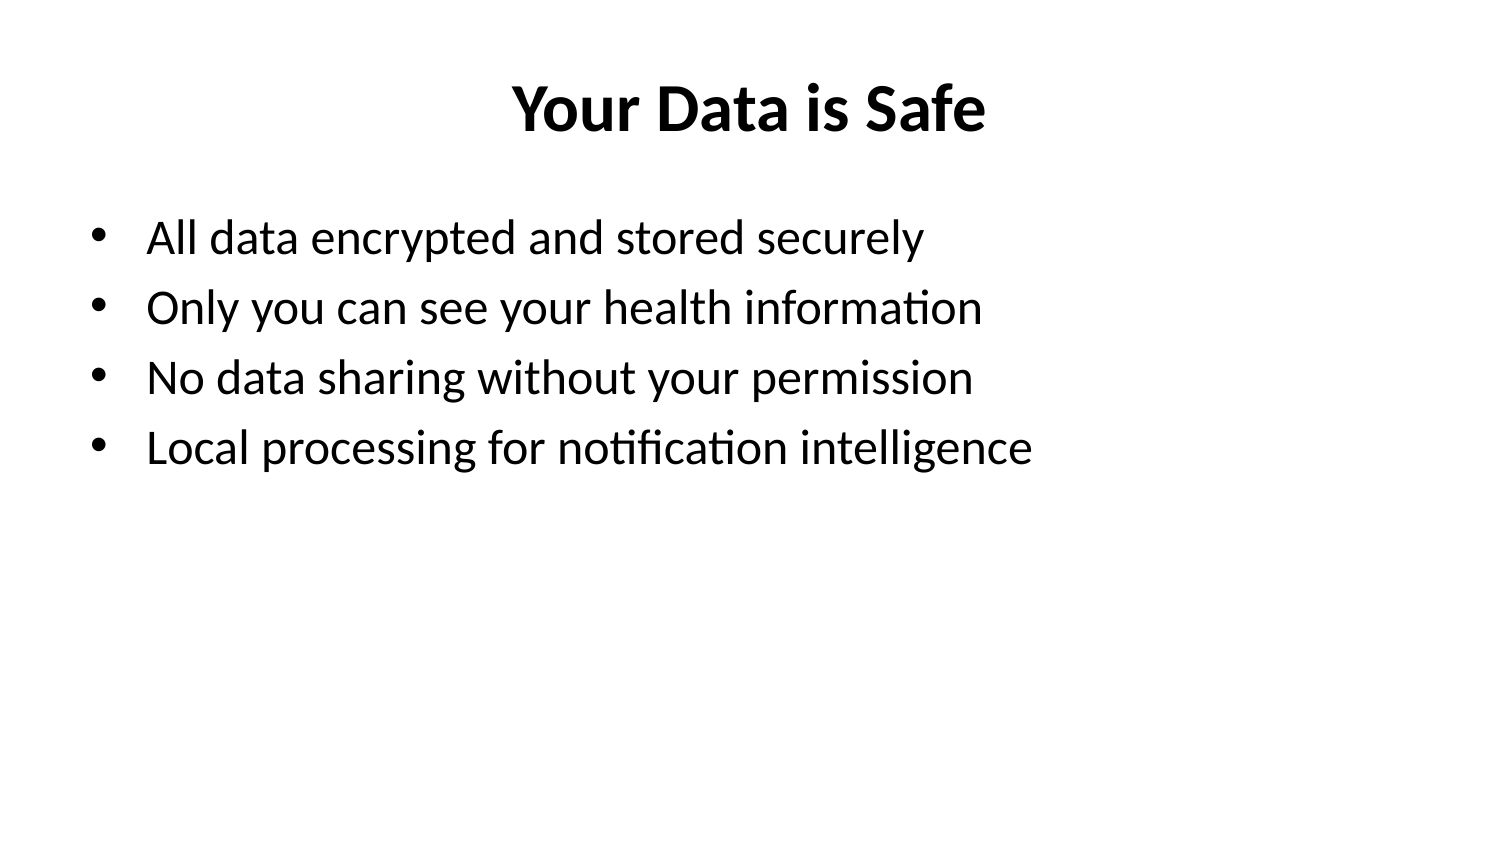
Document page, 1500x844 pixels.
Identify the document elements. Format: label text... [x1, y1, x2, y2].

list All data encrypted and stored securely Only you can see your health information No data sharing without your permission Local processing for notification intelligence [75, 196, 1425, 754]
title Your Data is Safe [75, 33, 1425, 175]
